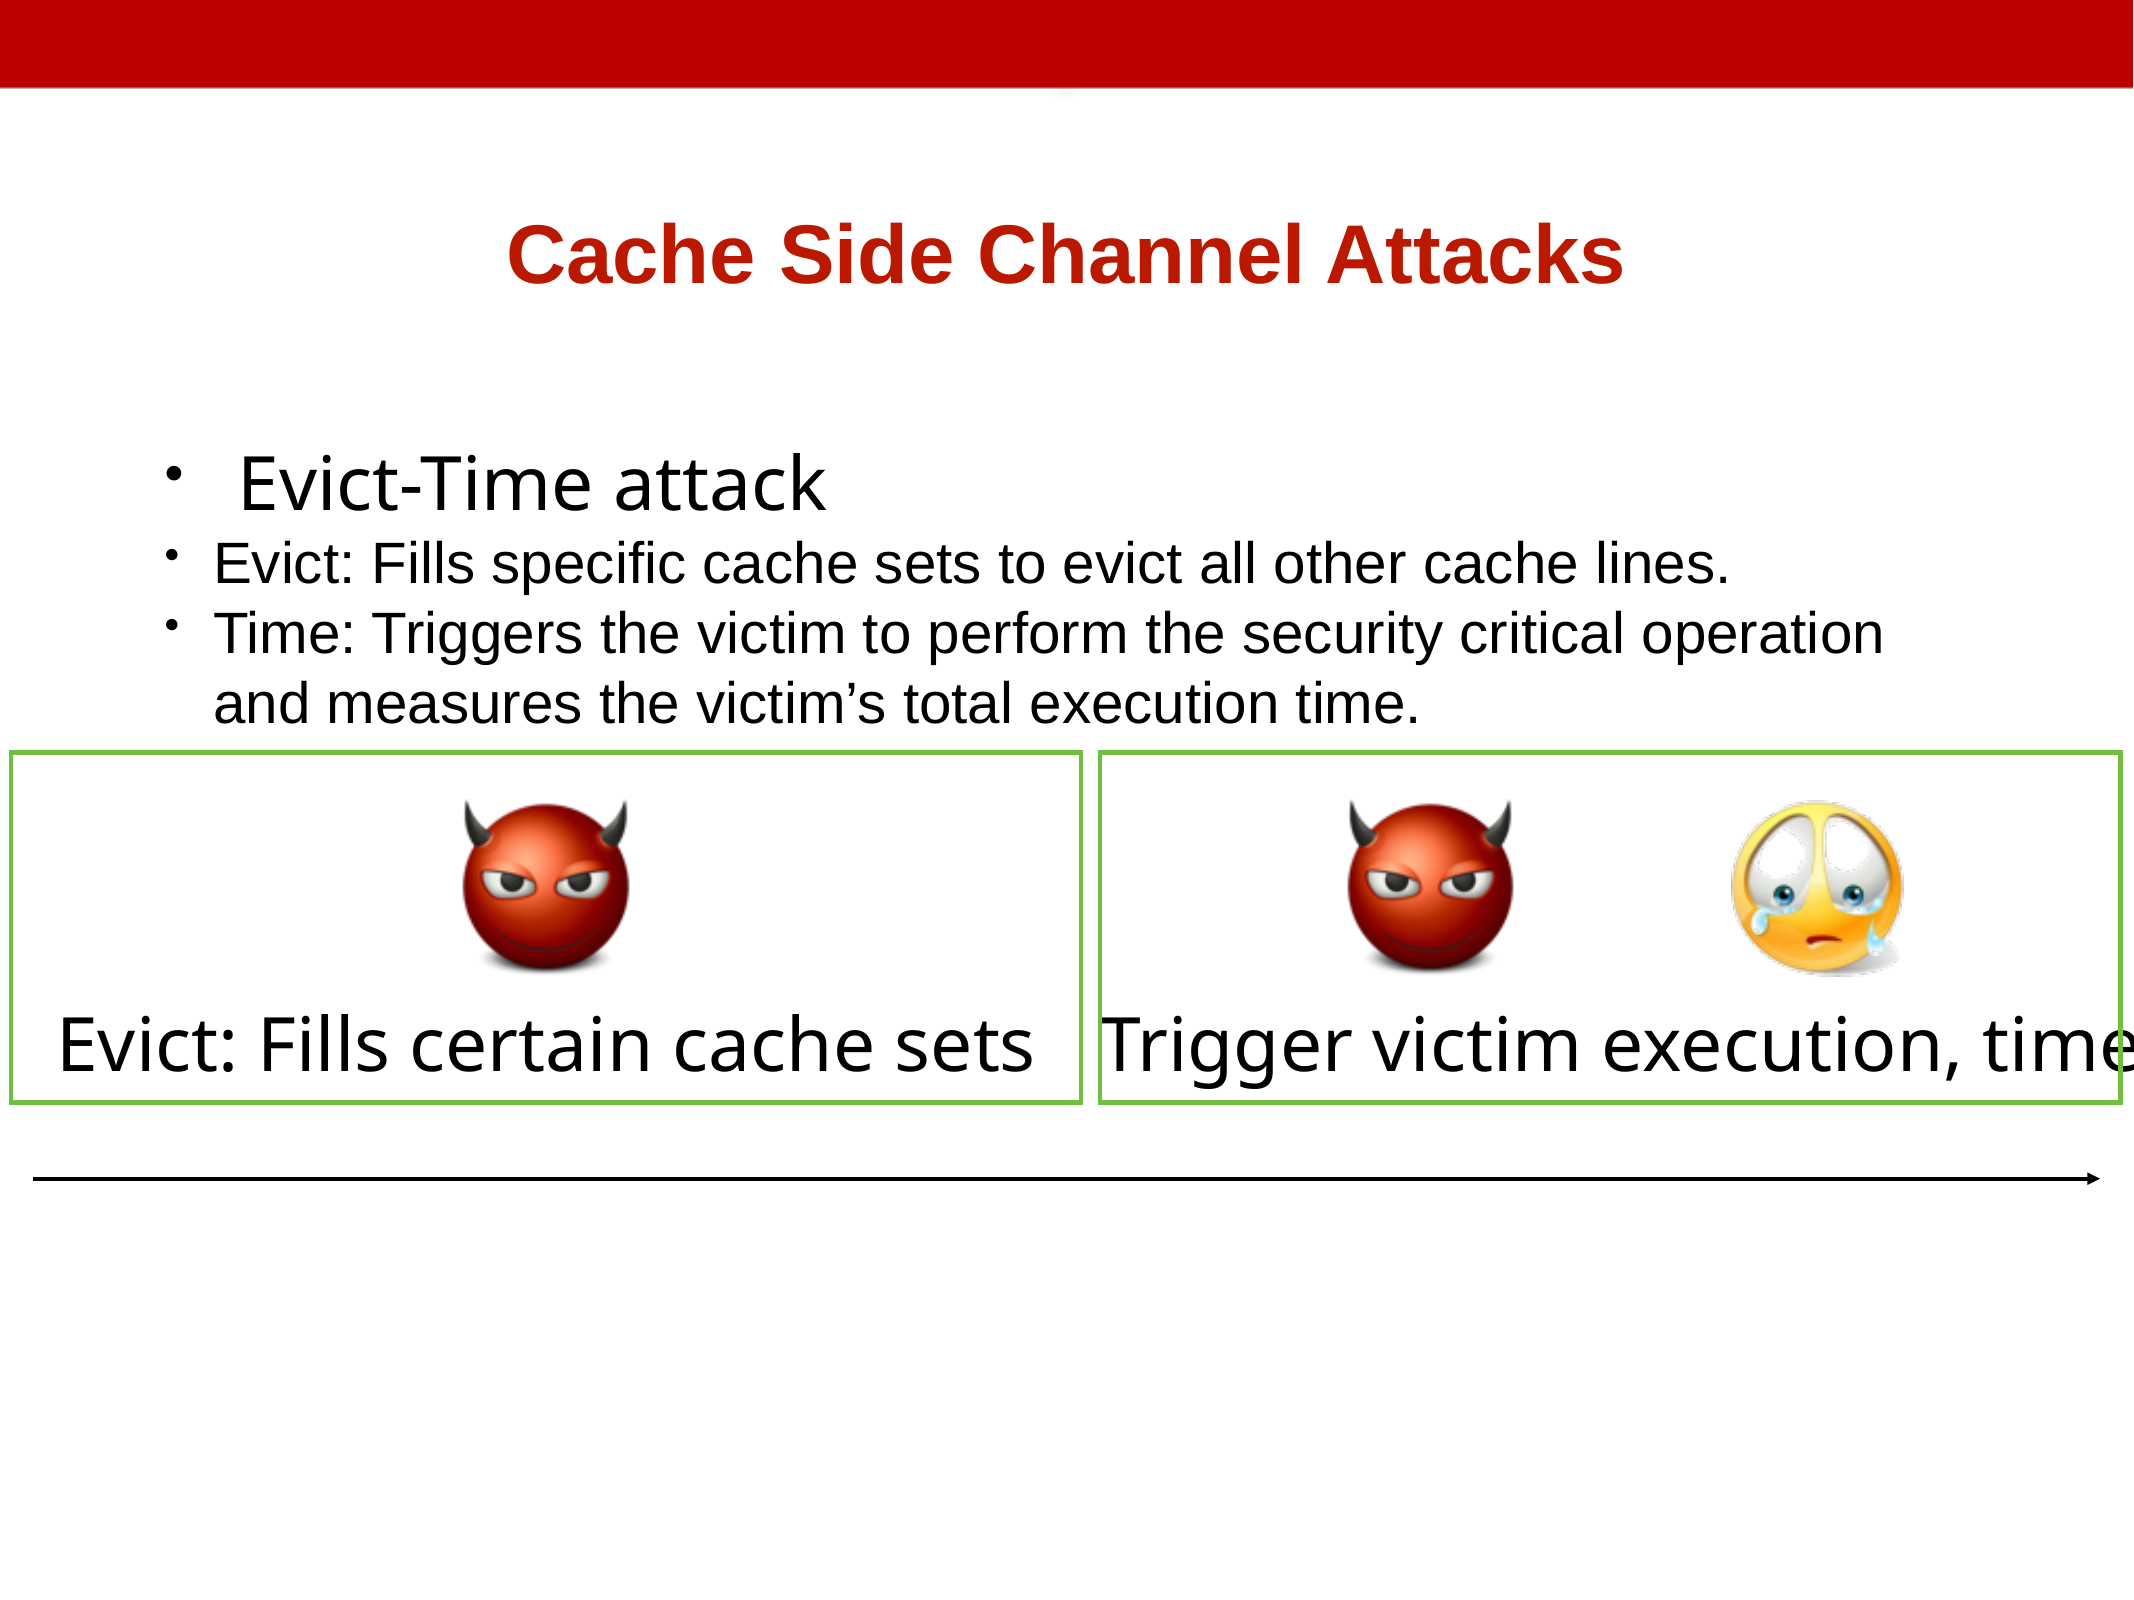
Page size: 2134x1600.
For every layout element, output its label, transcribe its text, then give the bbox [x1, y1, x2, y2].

title Cache Side Channel Attacks [155, 111, 1978, 426]
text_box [11, 752, 1082, 1103]
text_box [33, 1172, 2101, 1185]
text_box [1099, 752, 2121, 1103]
list Evict-Time attack Evict: Fills specific cache sets to evict all other cache lines. Time: Triggers the victim to perform the security critical operation and measures the victim’s total execution time. [155, 426, 1978, 747]
picture [0, 0, 2134, 104]
